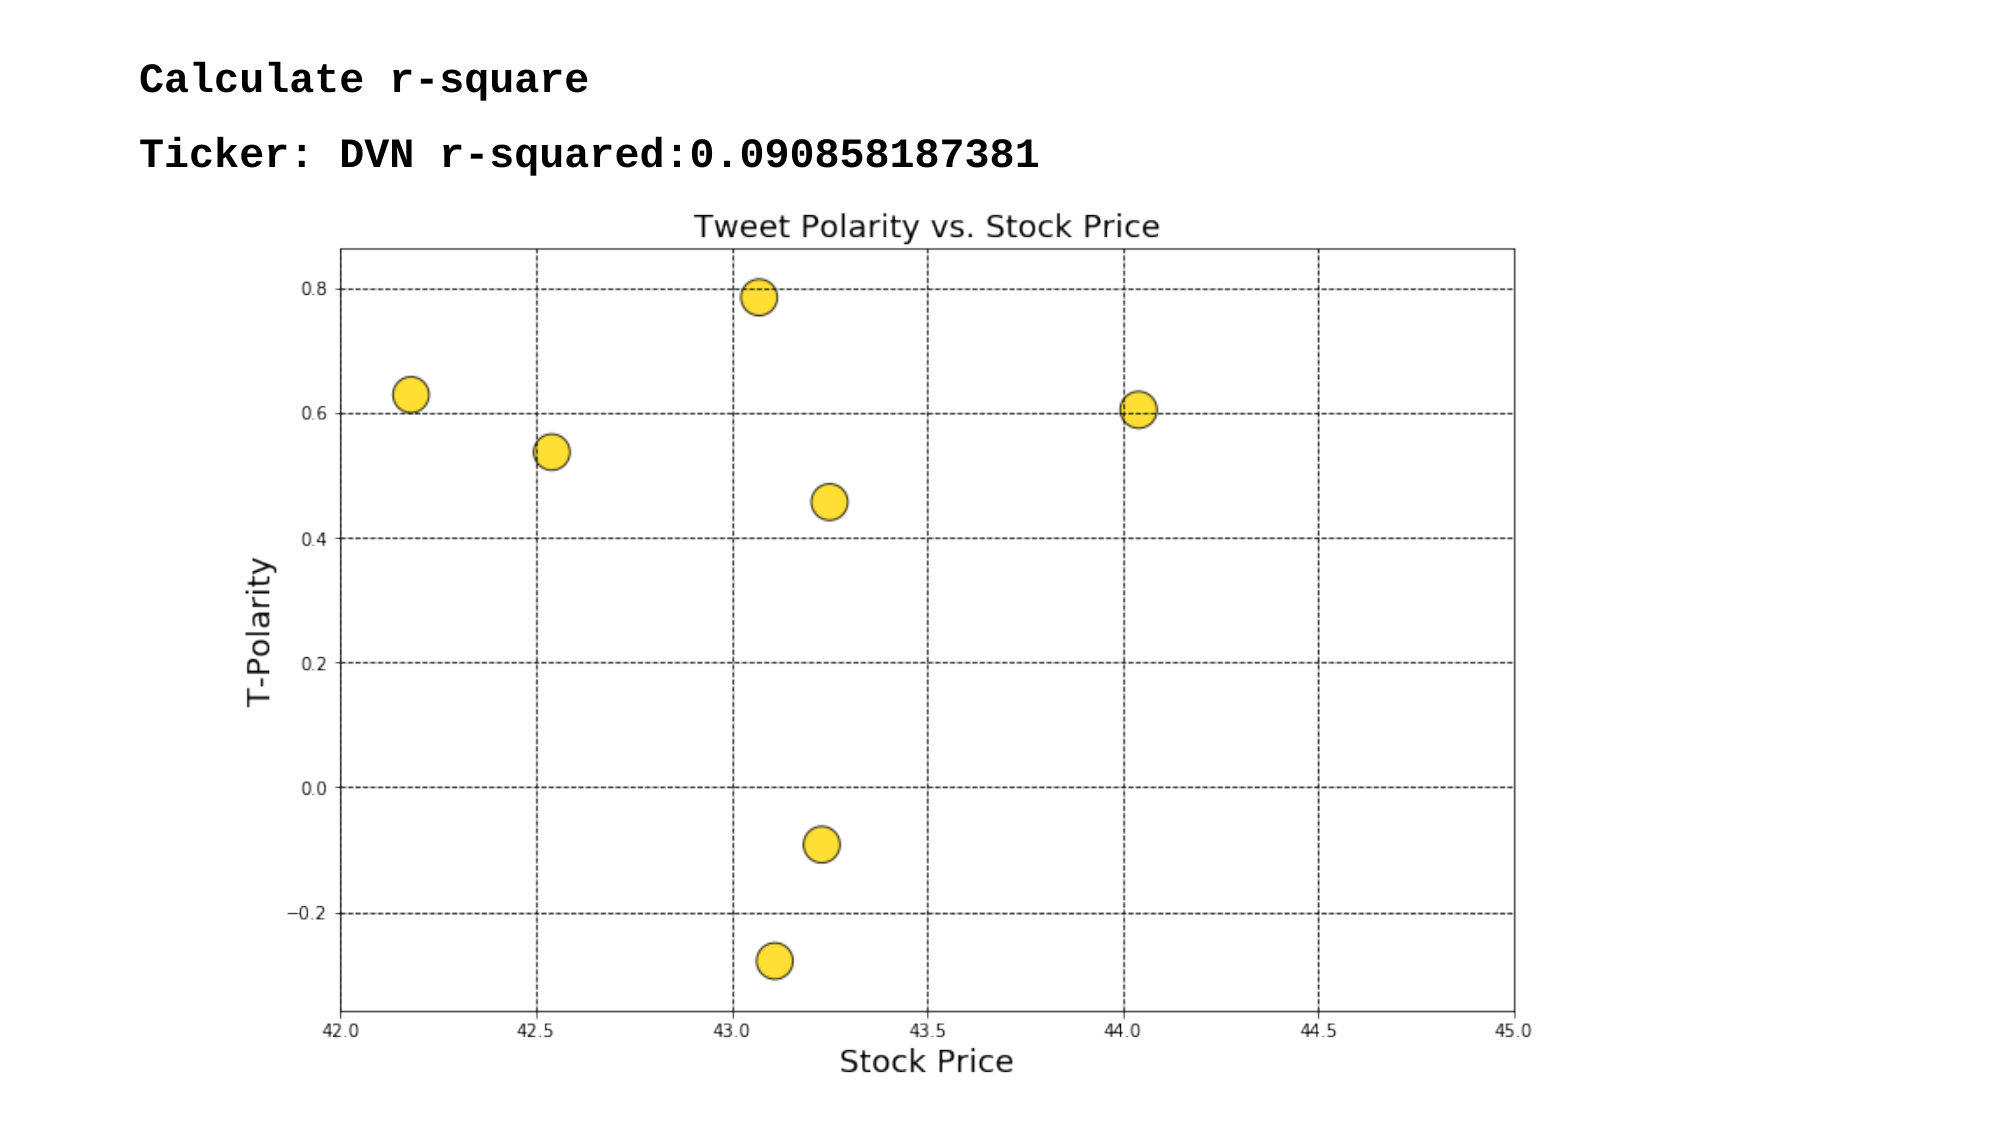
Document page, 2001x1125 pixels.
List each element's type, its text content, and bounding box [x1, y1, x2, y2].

title Calculate r-square Ticker: DVN r-squared:0.090858187381 [139, 21, 1063, 210]
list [235, 201, 1546, 1092]
